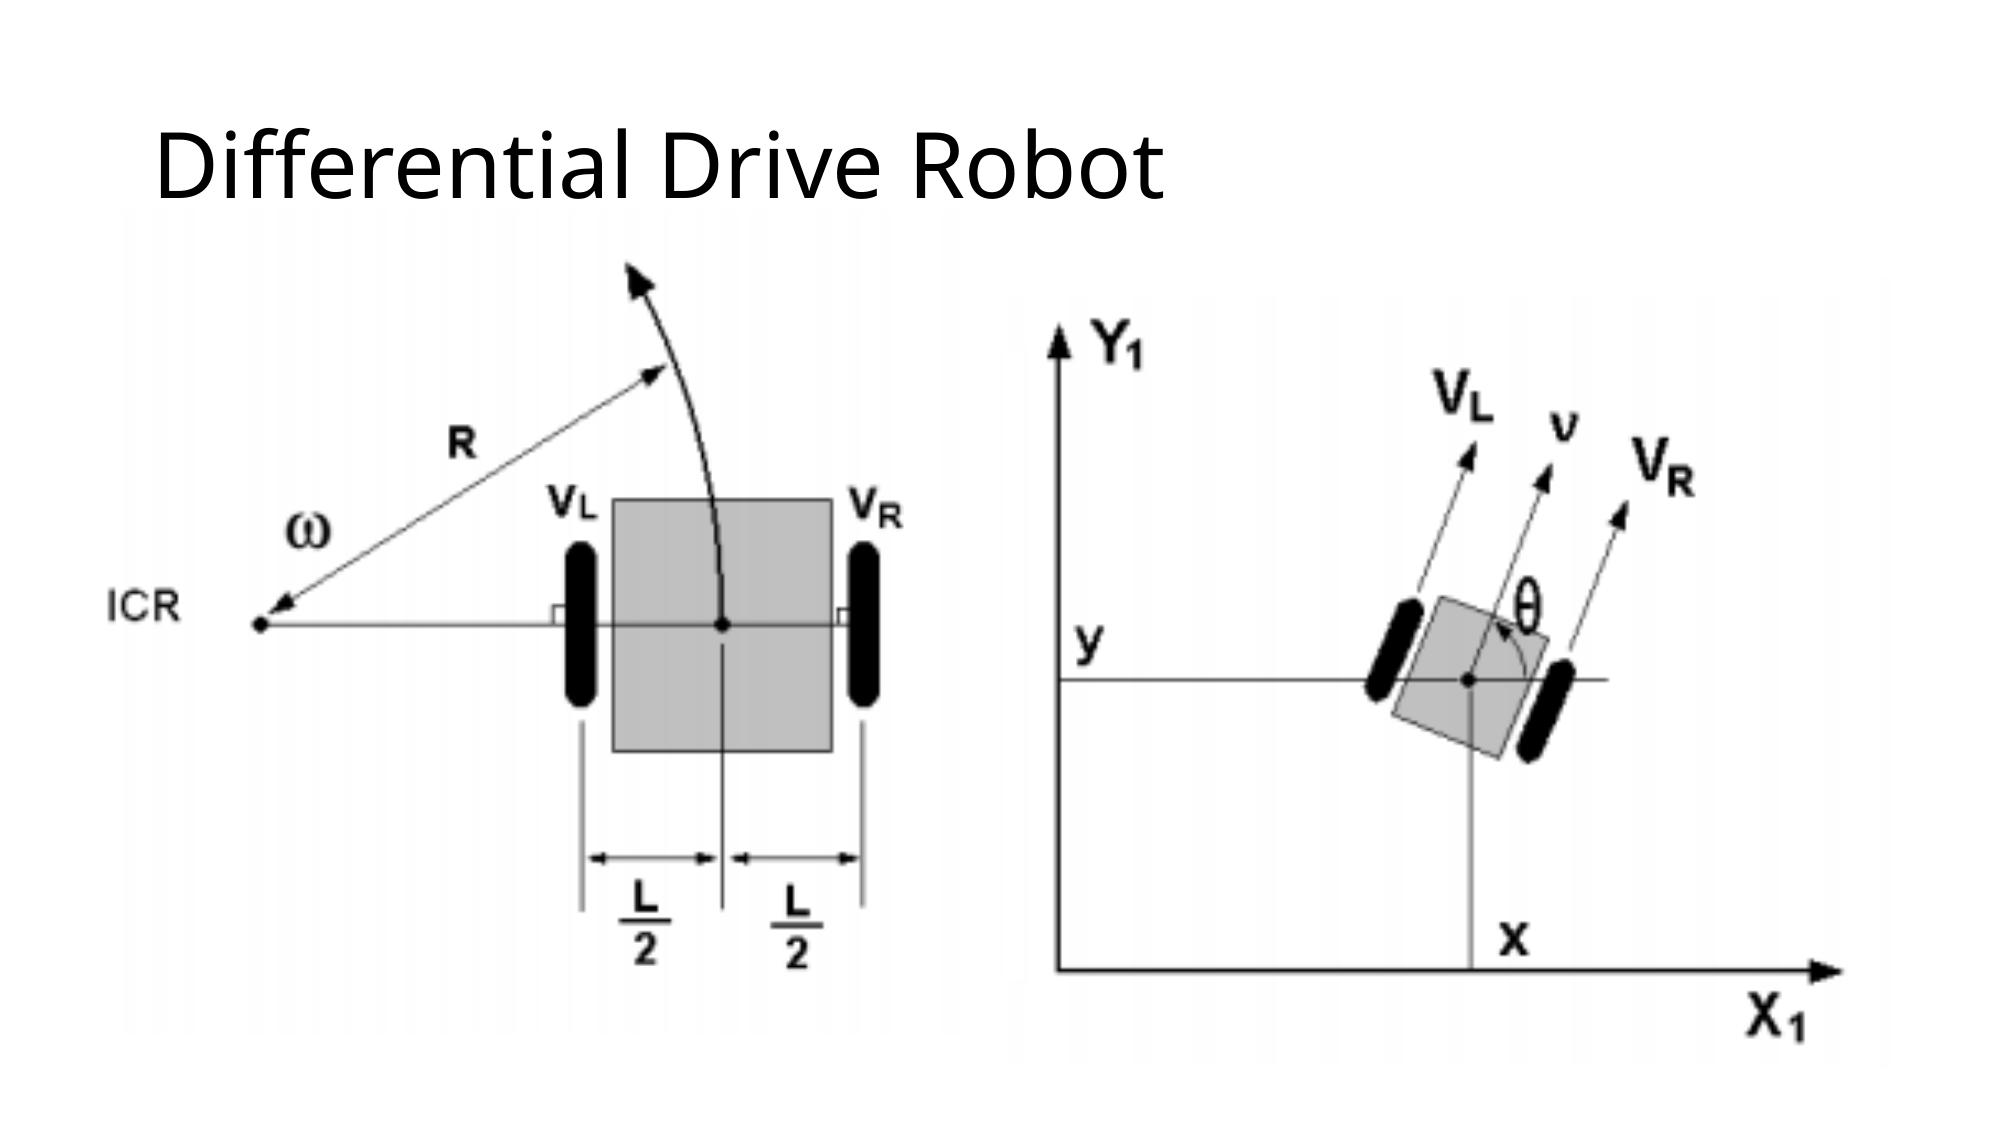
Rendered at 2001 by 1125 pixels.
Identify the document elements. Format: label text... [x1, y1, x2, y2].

title Differential Drive Robot [137, 59, 1863, 277]
picture [83, 208, 1891, 1072]
